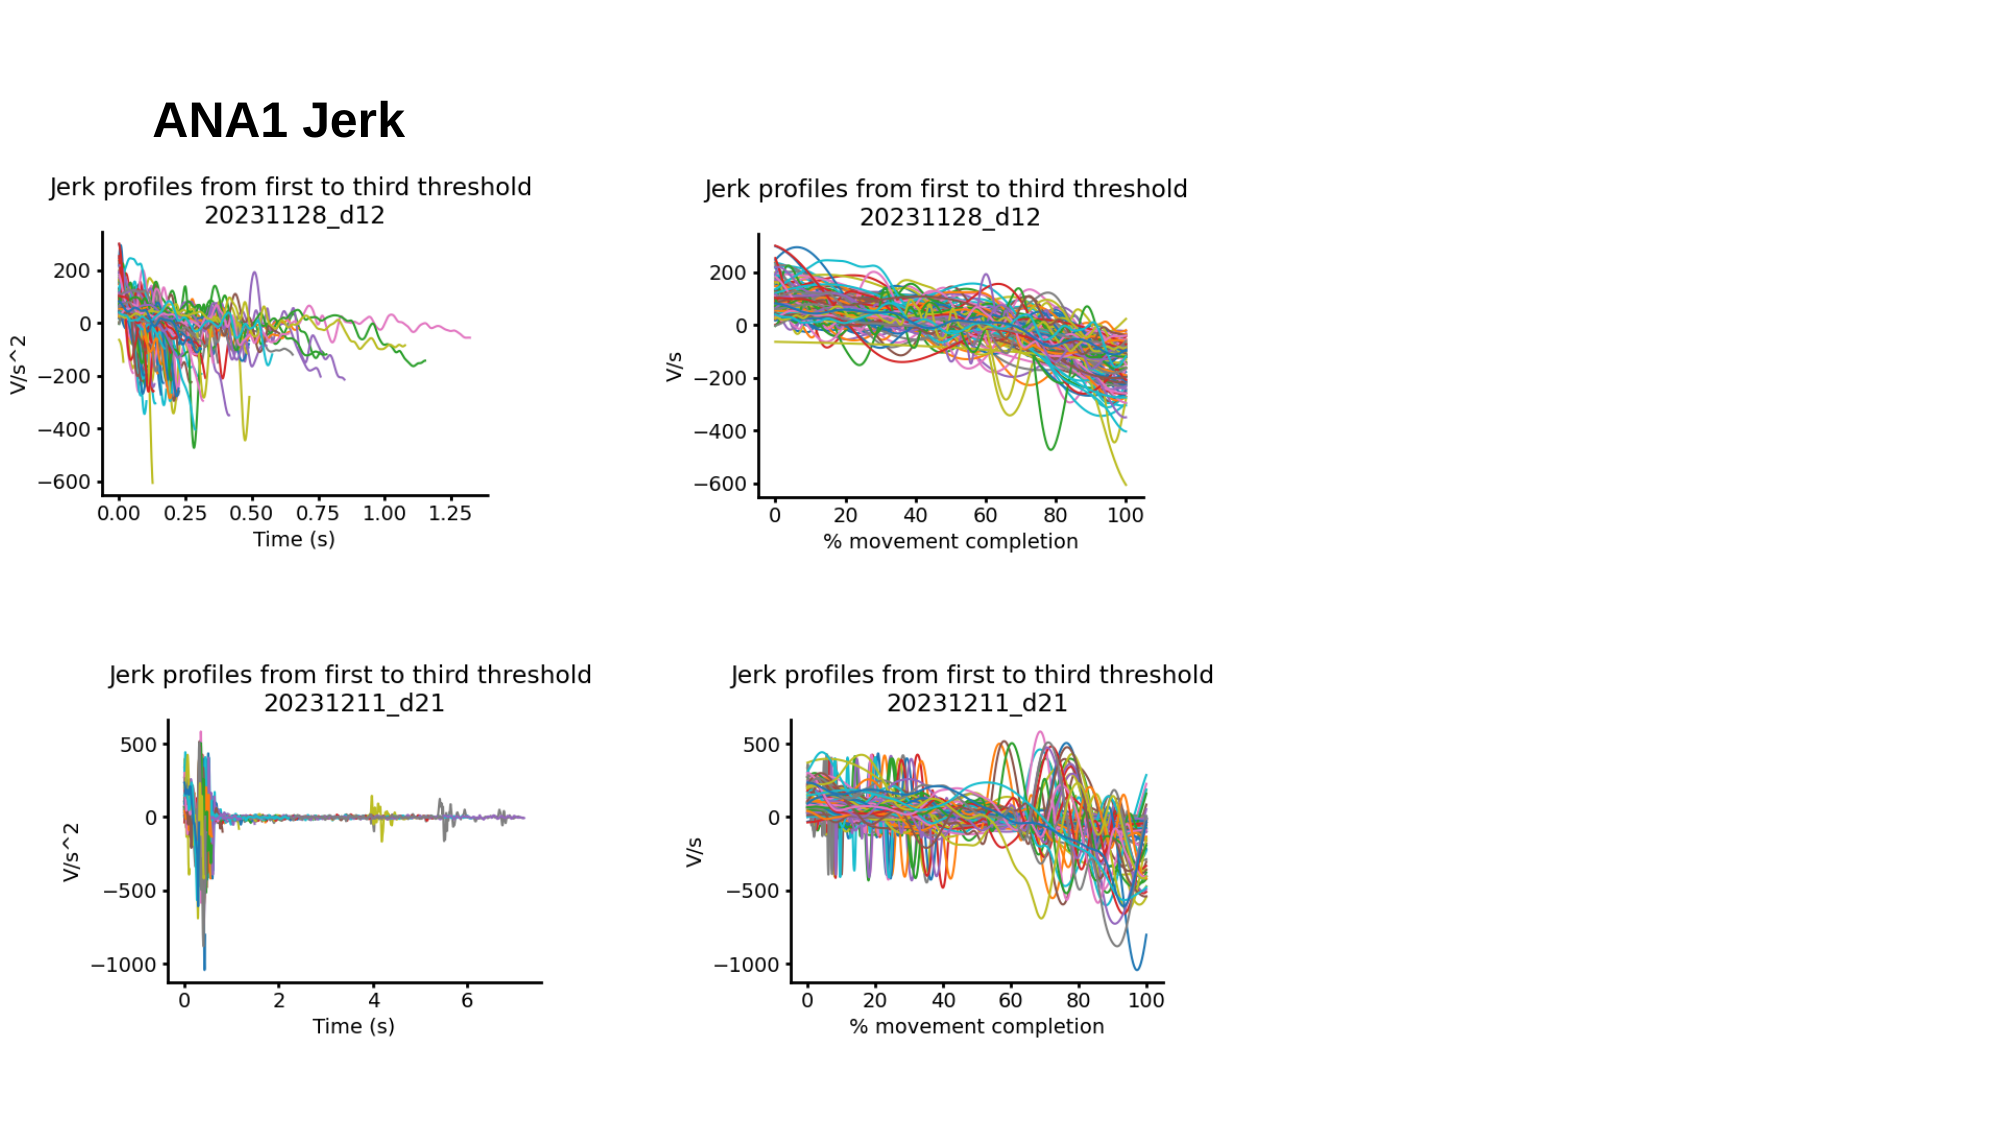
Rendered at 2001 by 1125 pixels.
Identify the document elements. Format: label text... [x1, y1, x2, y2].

picture [0, 166, 550, 561]
picture [676, 654, 1233, 1048]
title ANA1 Jerk [137, 77, 1863, 167]
picture [656, 168, 1207, 563]
picture [53, 654, 610, 1048]
